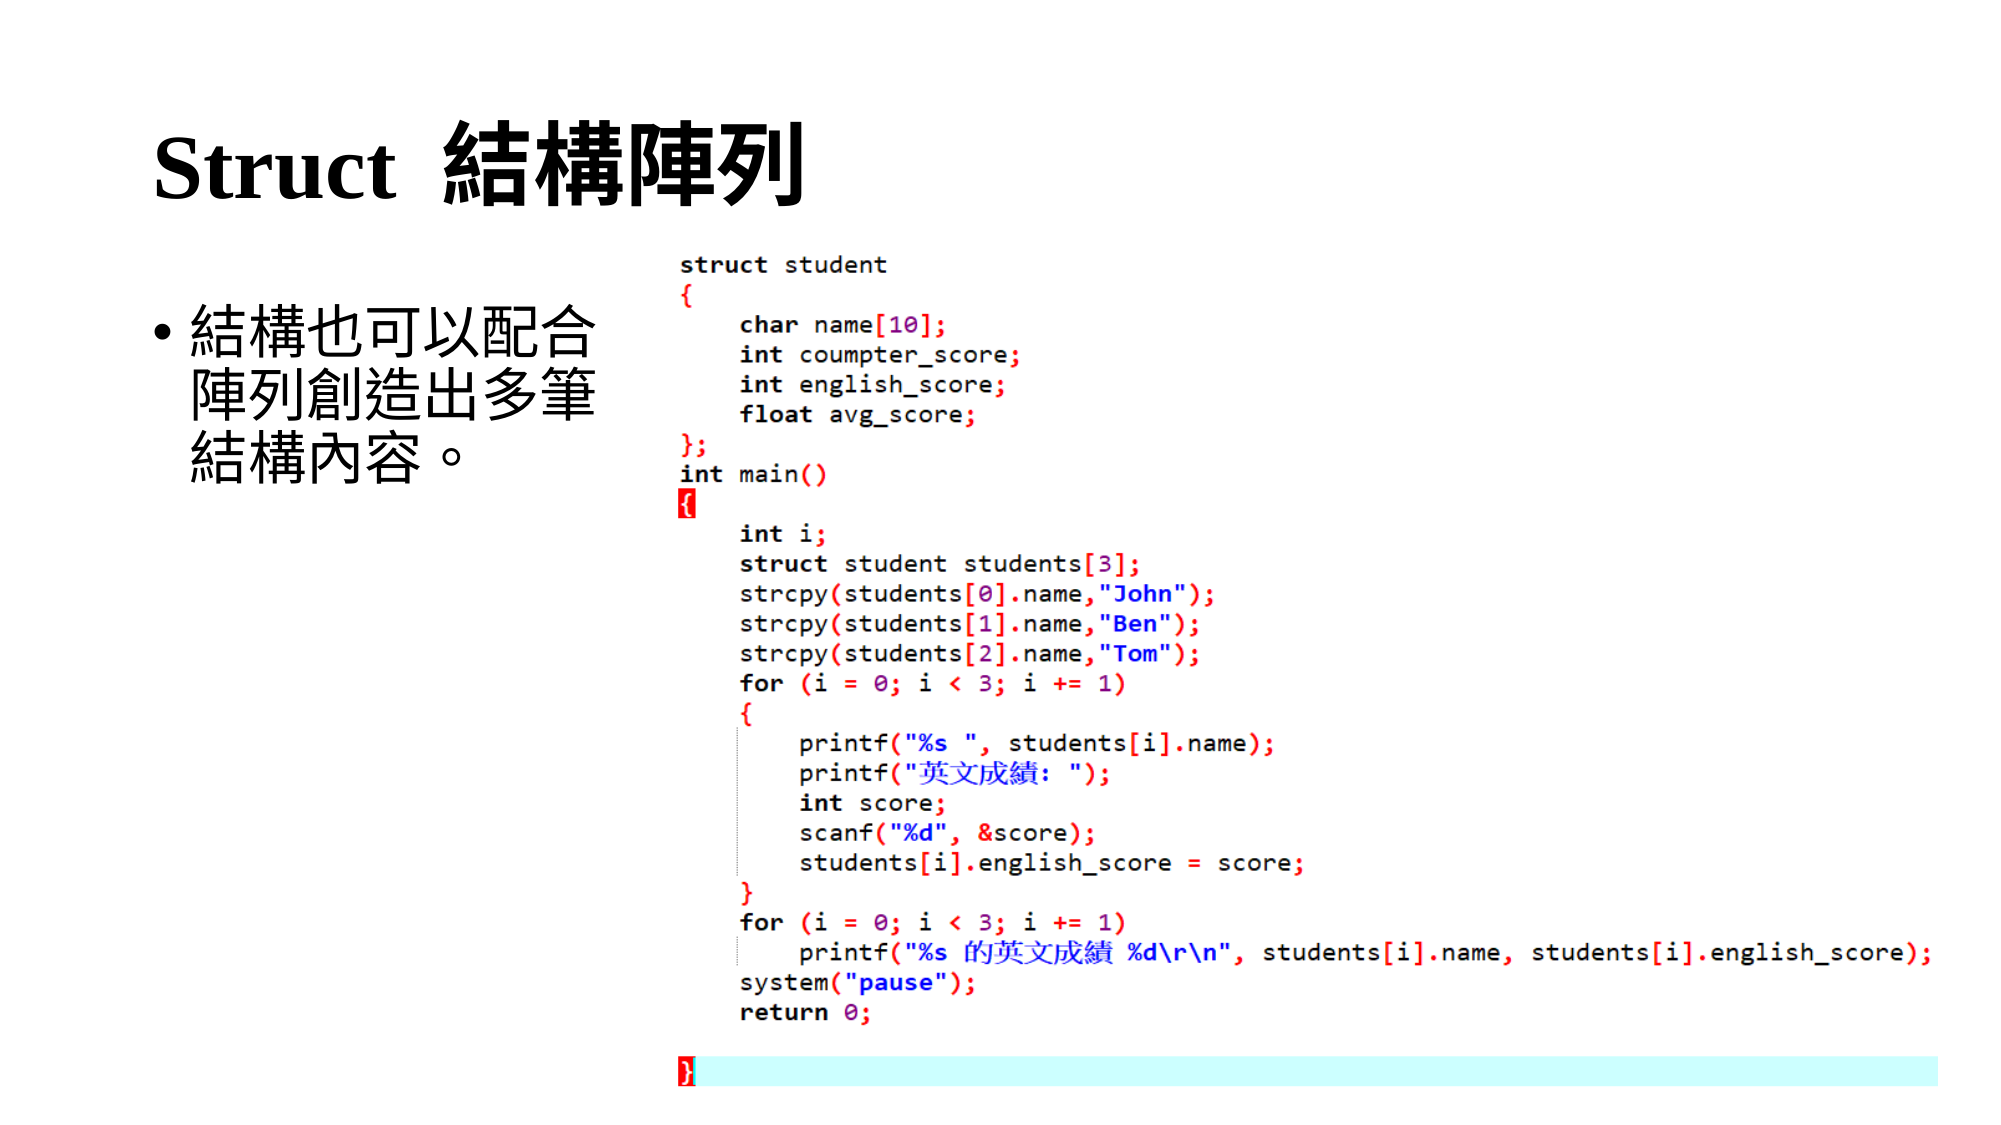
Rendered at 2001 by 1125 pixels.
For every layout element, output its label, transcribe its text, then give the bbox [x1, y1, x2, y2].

title Struct 結構陣列 [137, 59, 1863, 278]
list 結構也可以配合陣列創造出多筆結構內容。 [137, 295, 671, 996]
picture [677, 248, 1938, 1090]
